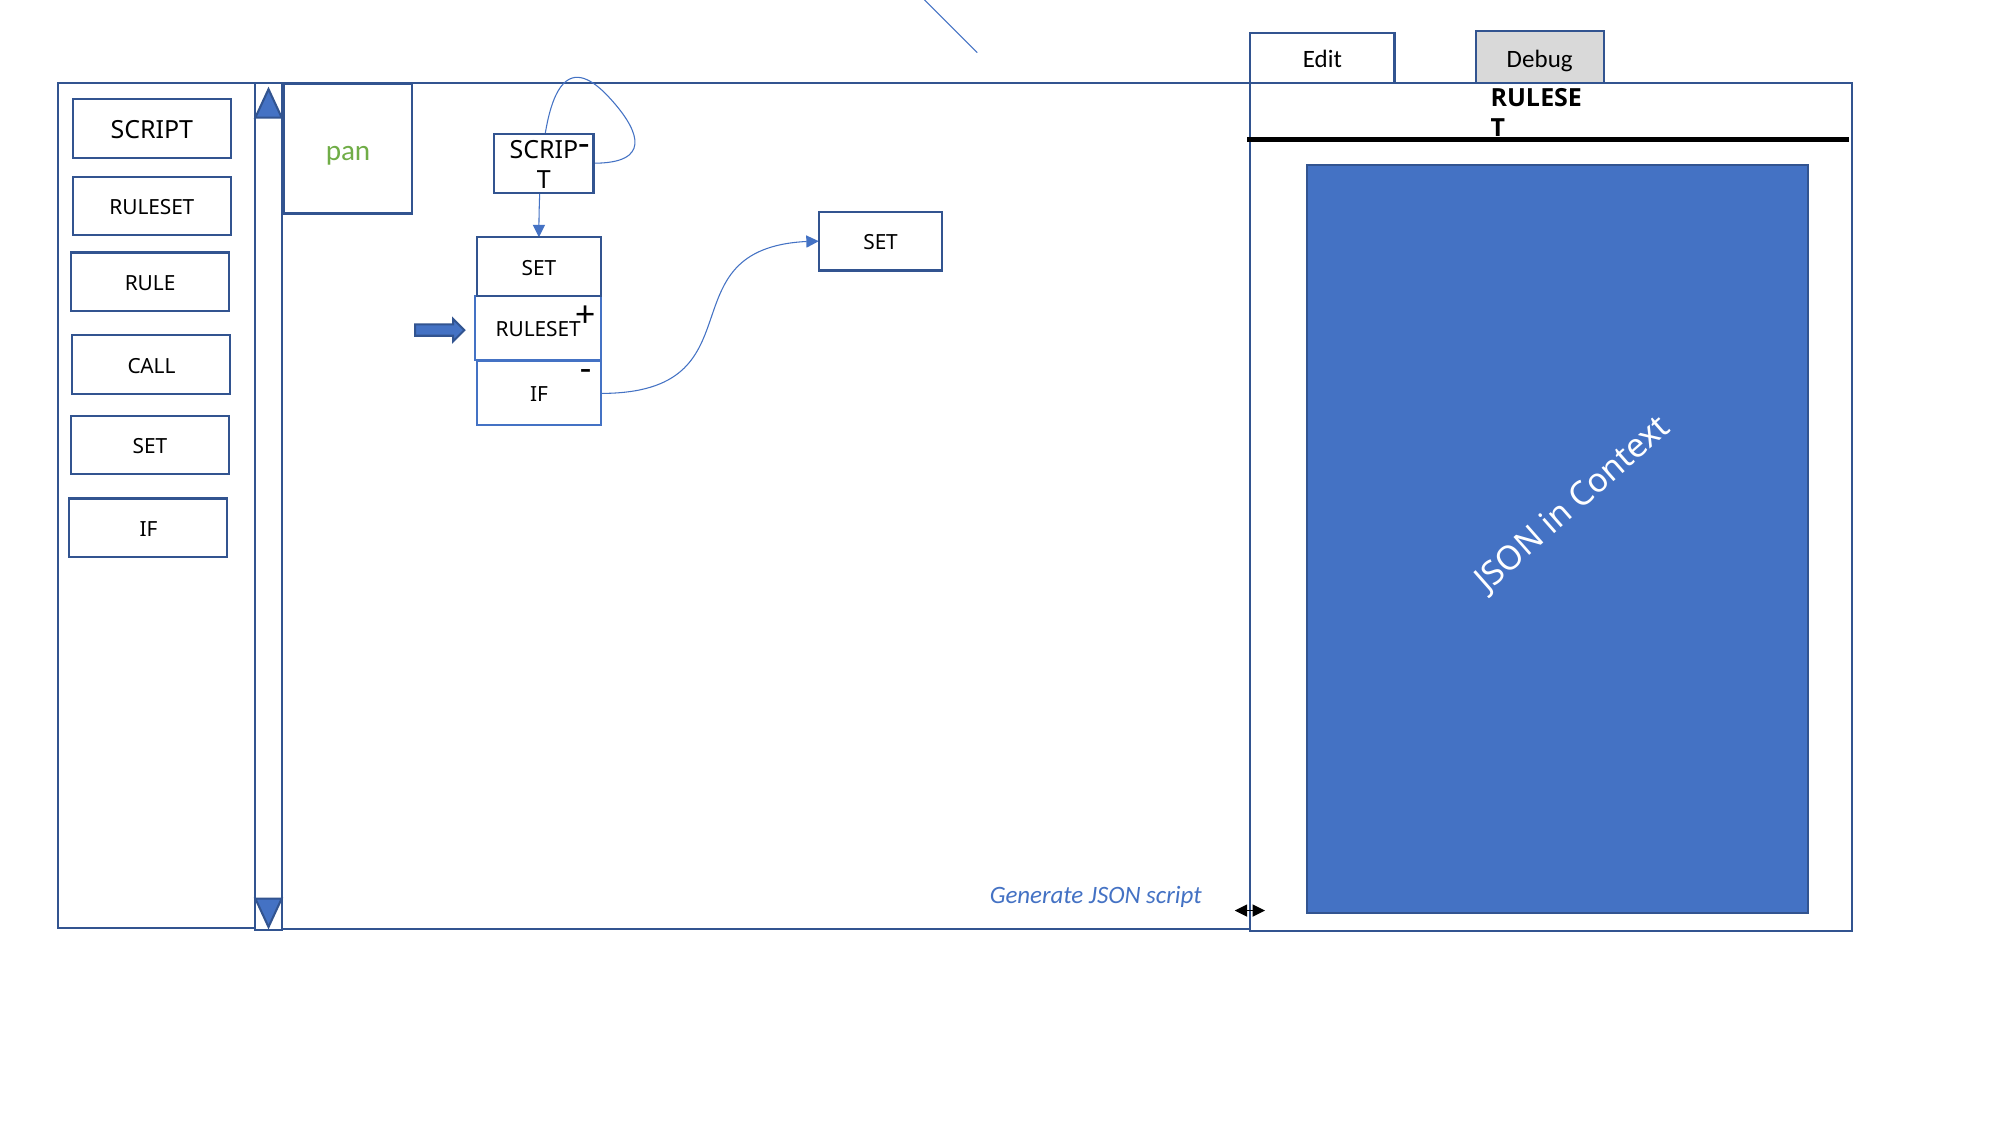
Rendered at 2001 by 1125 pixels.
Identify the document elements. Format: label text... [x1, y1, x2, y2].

text_box IF [476, 360, 602, 426]
text_box Rule [1249, 82, 1853, 932]
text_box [255, 82, 282, 931]
text_box SET [70, 415, 230, 475]
text_box Generate JSON script [974, 871, 1217, 917]
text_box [538, 163, 594, 238]
text_box - [563, 111, 605, 172]
text_box SCRIPT [493, 133, 563, 194]
text_box pan [283, 83, 413, 215]
text_box [1306, 164, 1809, 914]
text_box RULE [70, 251, 230, 312]
text_box RULESET [1475, 92, 1605, 132]
text_box Debug [1475, 30, 1605, 82]
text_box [827, 0, 978, 53]
text_box RULESET [72, 176, 232, 236]
text_box 1 [283, 82, 1249, 930]
text_box [57, 82, 254, 929]
text_box Edit [1249, 32, 1396, 84]
text_box CALL [71, 334, 231, 395]
text_box SET [818, 211, 943, 272]
text_box IF [68, 497, 228, 558]
text_box SET [476, 236, 602, 297]
text_box - [565, 336, 607, 397]
text_box [414, 316, 466, 344]
text_box SCRIPT [72, 98, 232, 159]
text_box JSON in Context [1400, 335, 1740, 668]
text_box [600, 241, 819, 394]
text_box RULESET [474, 295, 565, 361]
text_box + [561, 281, 600, 342]
